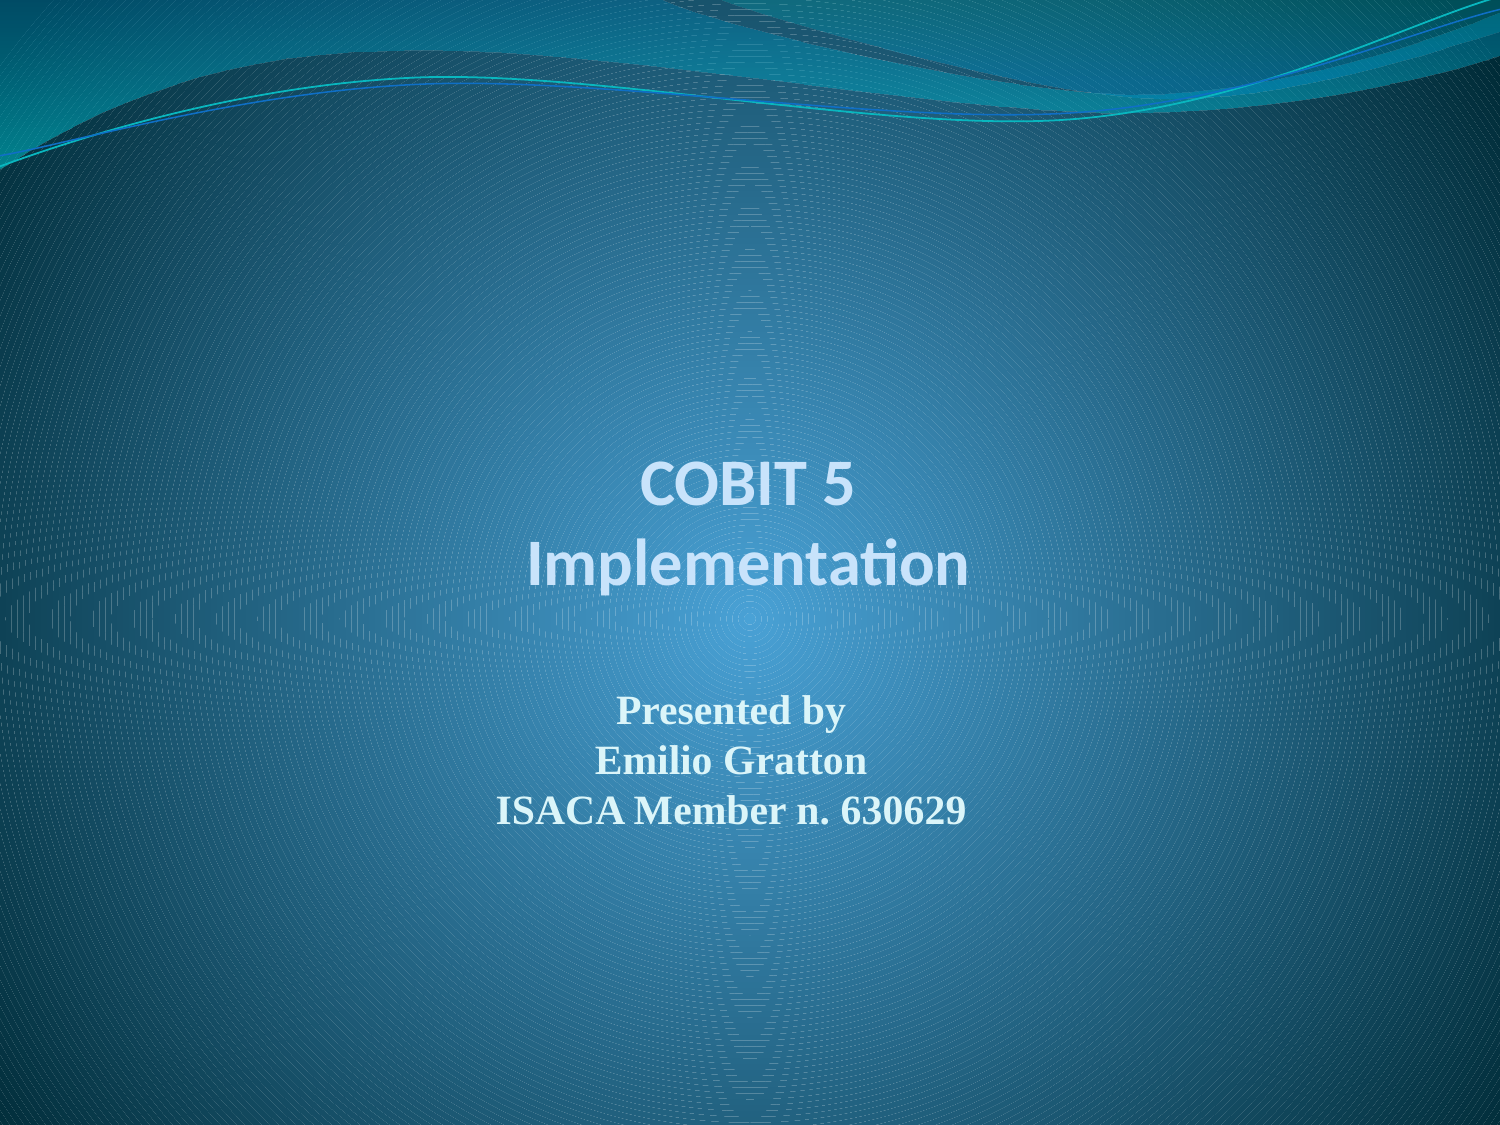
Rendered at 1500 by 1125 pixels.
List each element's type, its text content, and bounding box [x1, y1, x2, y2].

title COBIT 5 Implementation [112, 437, 1388, 679]
text_box Presented by Emilio Gratton ISACA Member n. 630629 [312, 675, 1150, 840]
